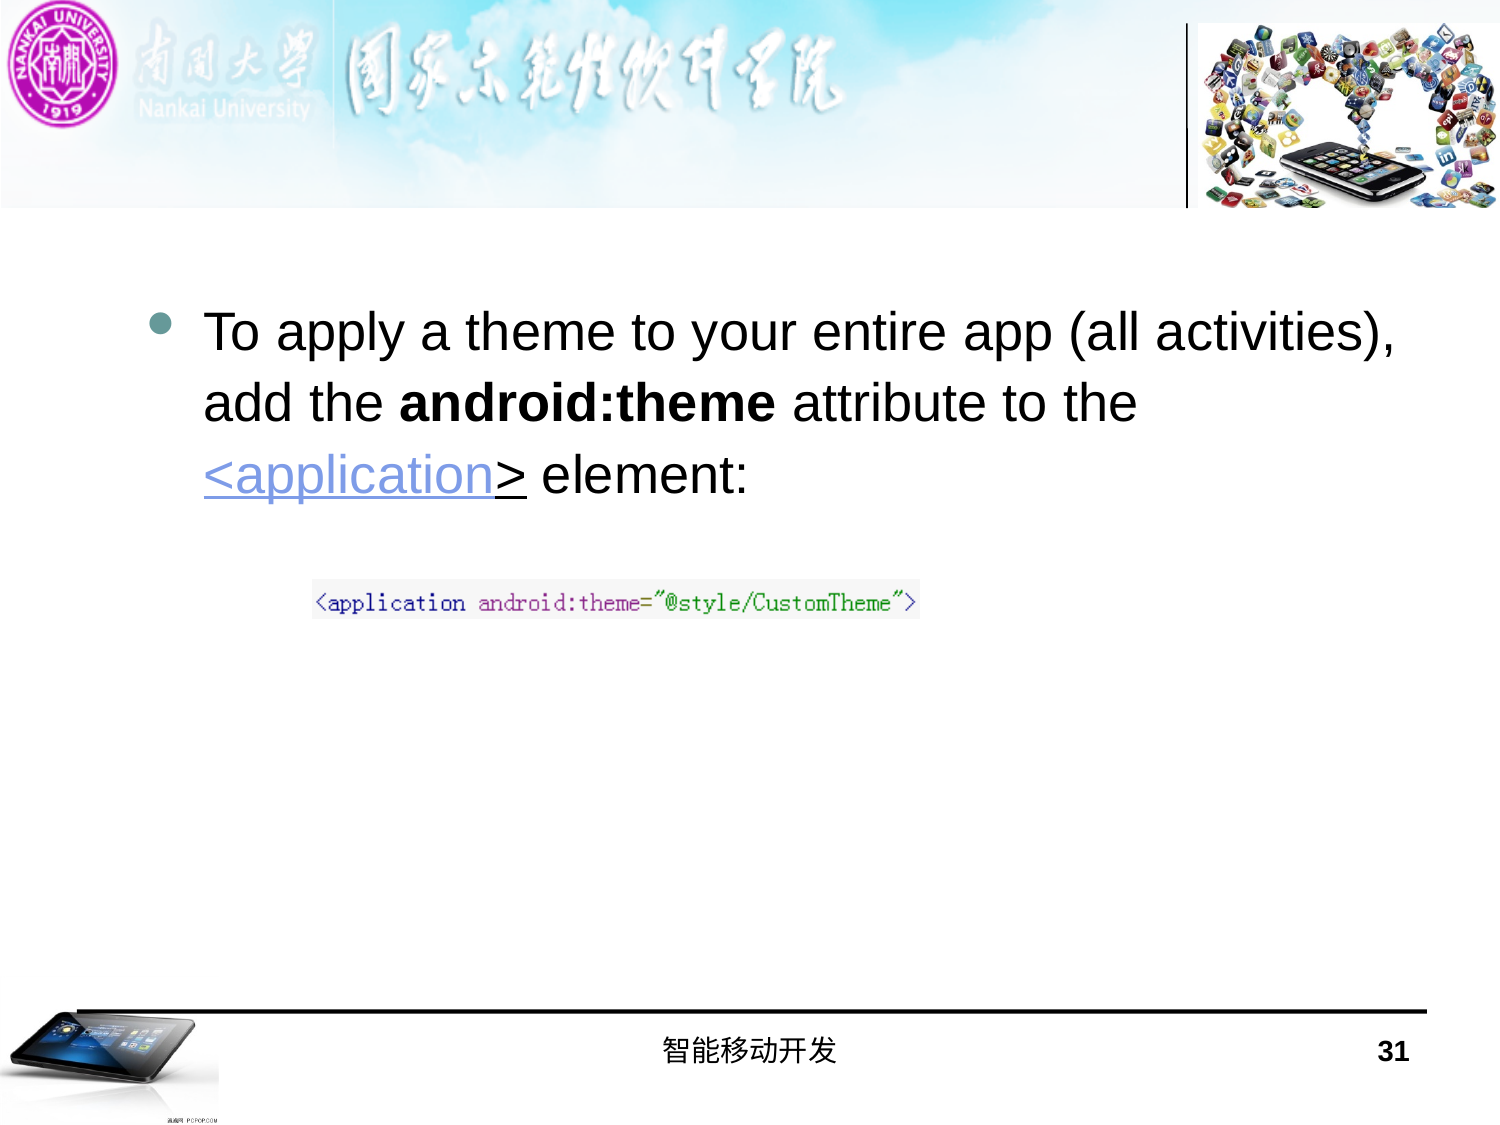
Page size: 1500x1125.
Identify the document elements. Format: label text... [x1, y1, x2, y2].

footer 智能移动开发 [512, 1024, 988, 1103]
picture [1, 0, 1500, 208]
list To apply a theme to your entire app (all activities), add the android:theme attribute to the <application> element: [75, 282, 1425, 1006]
picture [312, 579, 920, 619]
picture [0, 976, 219, 1125]
slide_number 31 [1074, 1024, 1425, 1103]
